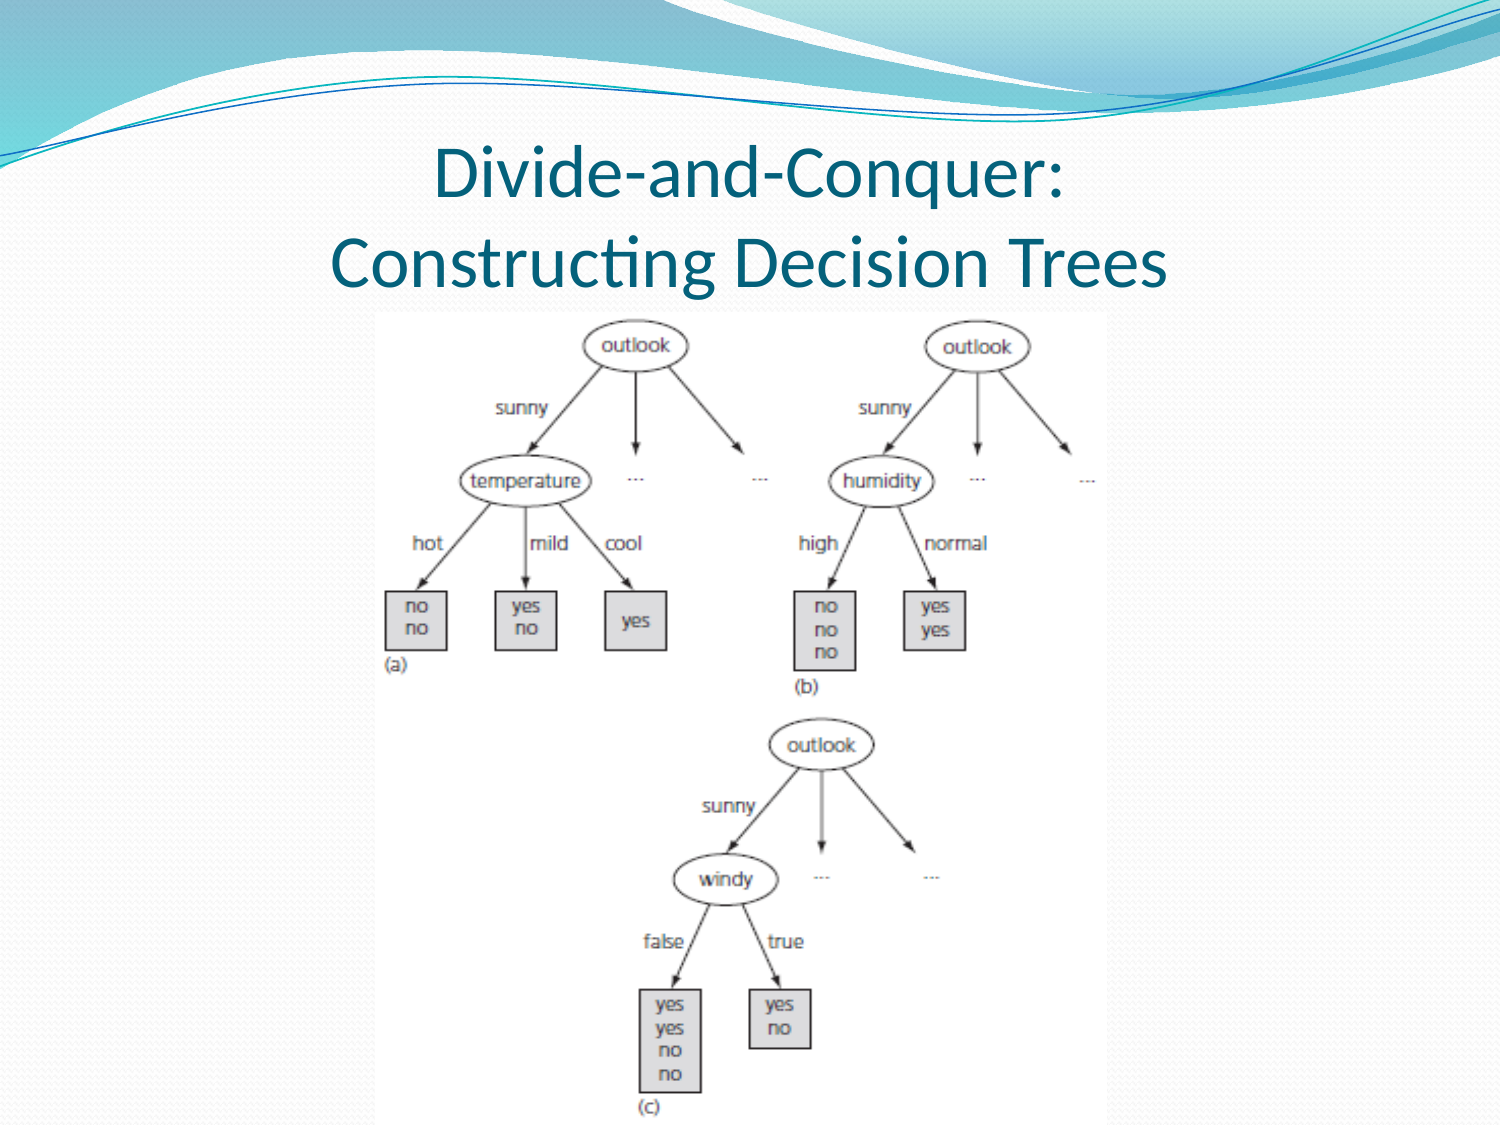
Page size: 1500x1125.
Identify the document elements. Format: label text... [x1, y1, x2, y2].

picture [374, 312, 1107, 1125]
title Divide-and-Conquer: Constructing Decision Trees [0, 115, 1500, 303]
